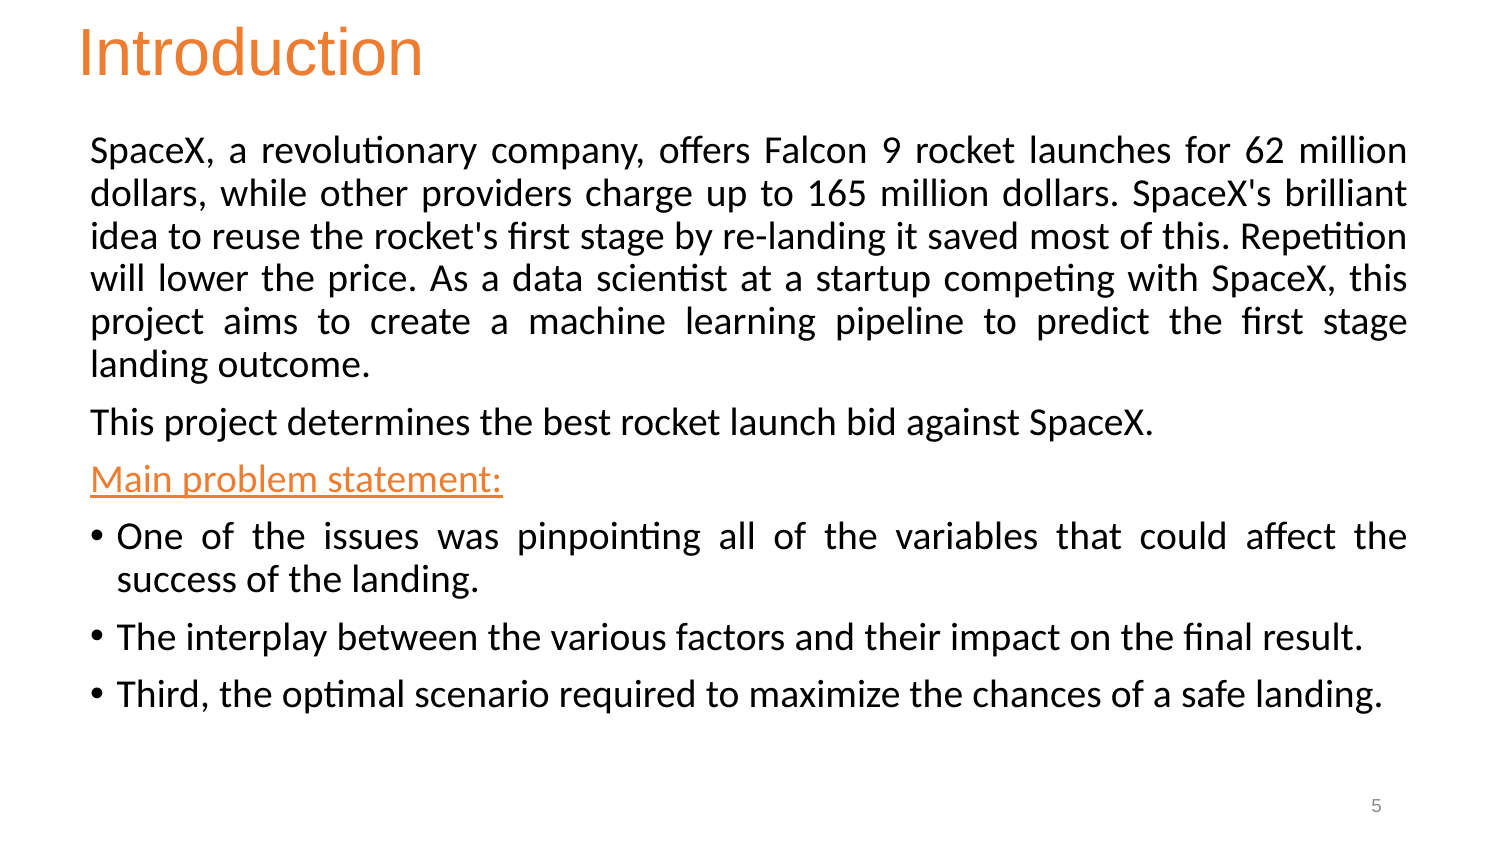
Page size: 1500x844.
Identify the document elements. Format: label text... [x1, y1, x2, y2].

list SpaceX, a revolutionary company, offers Falcon 9 rocket launches for 62 million dollars, while other providers charge up to 165 million dollars. SpaceX's brilliant idea to reuse the rocket's first stage by re-landing it saved most of this. Repetition will lower the price. As a data scientist at a startup competing with SpaceX, this project aims to create a machine learning pipeline to predict the first stage landing outcome. This project determines the best rocket launch bid against SpaceX. Main problem statement: One of the issues was pinpointing all of the variables that could affect the success of the landing. The interplay between the various factors and their impact on the final result. Third, the optimal scenario required to maximize the chances of a safe landing. [75, 121, 1425, 783]
text_box Introduction [62, 0, 1075, 96]
slide_number 4 [1059, 782, 1397, 827]
